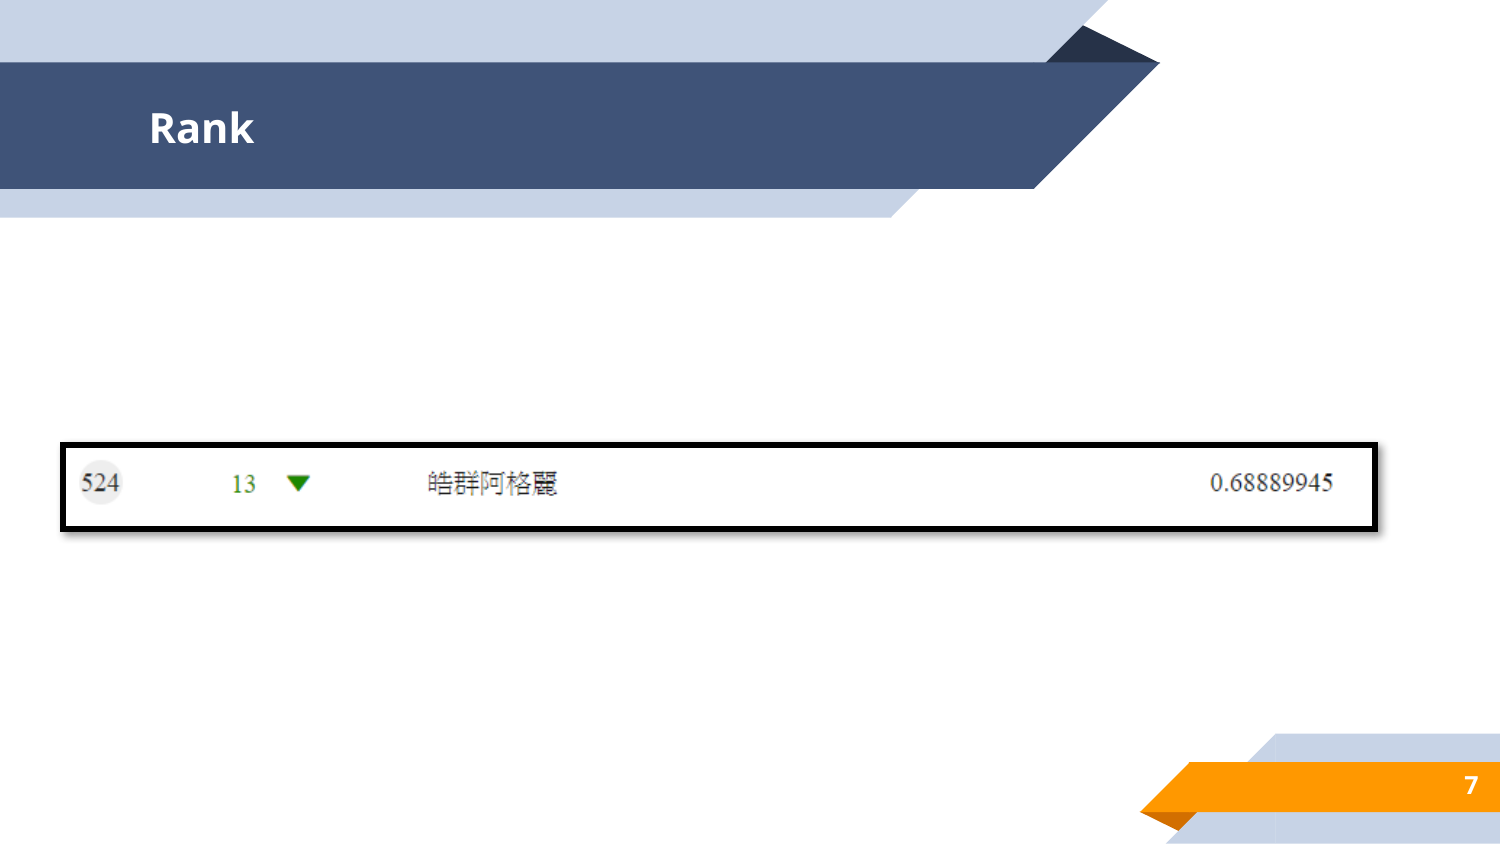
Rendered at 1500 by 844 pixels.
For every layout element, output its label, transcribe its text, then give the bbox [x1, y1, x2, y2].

title Rank [133, 64, 1035, 190]
slide_number 7 [1249, 760, 1494, 813]
picture [65, 447, 1372, 527]
